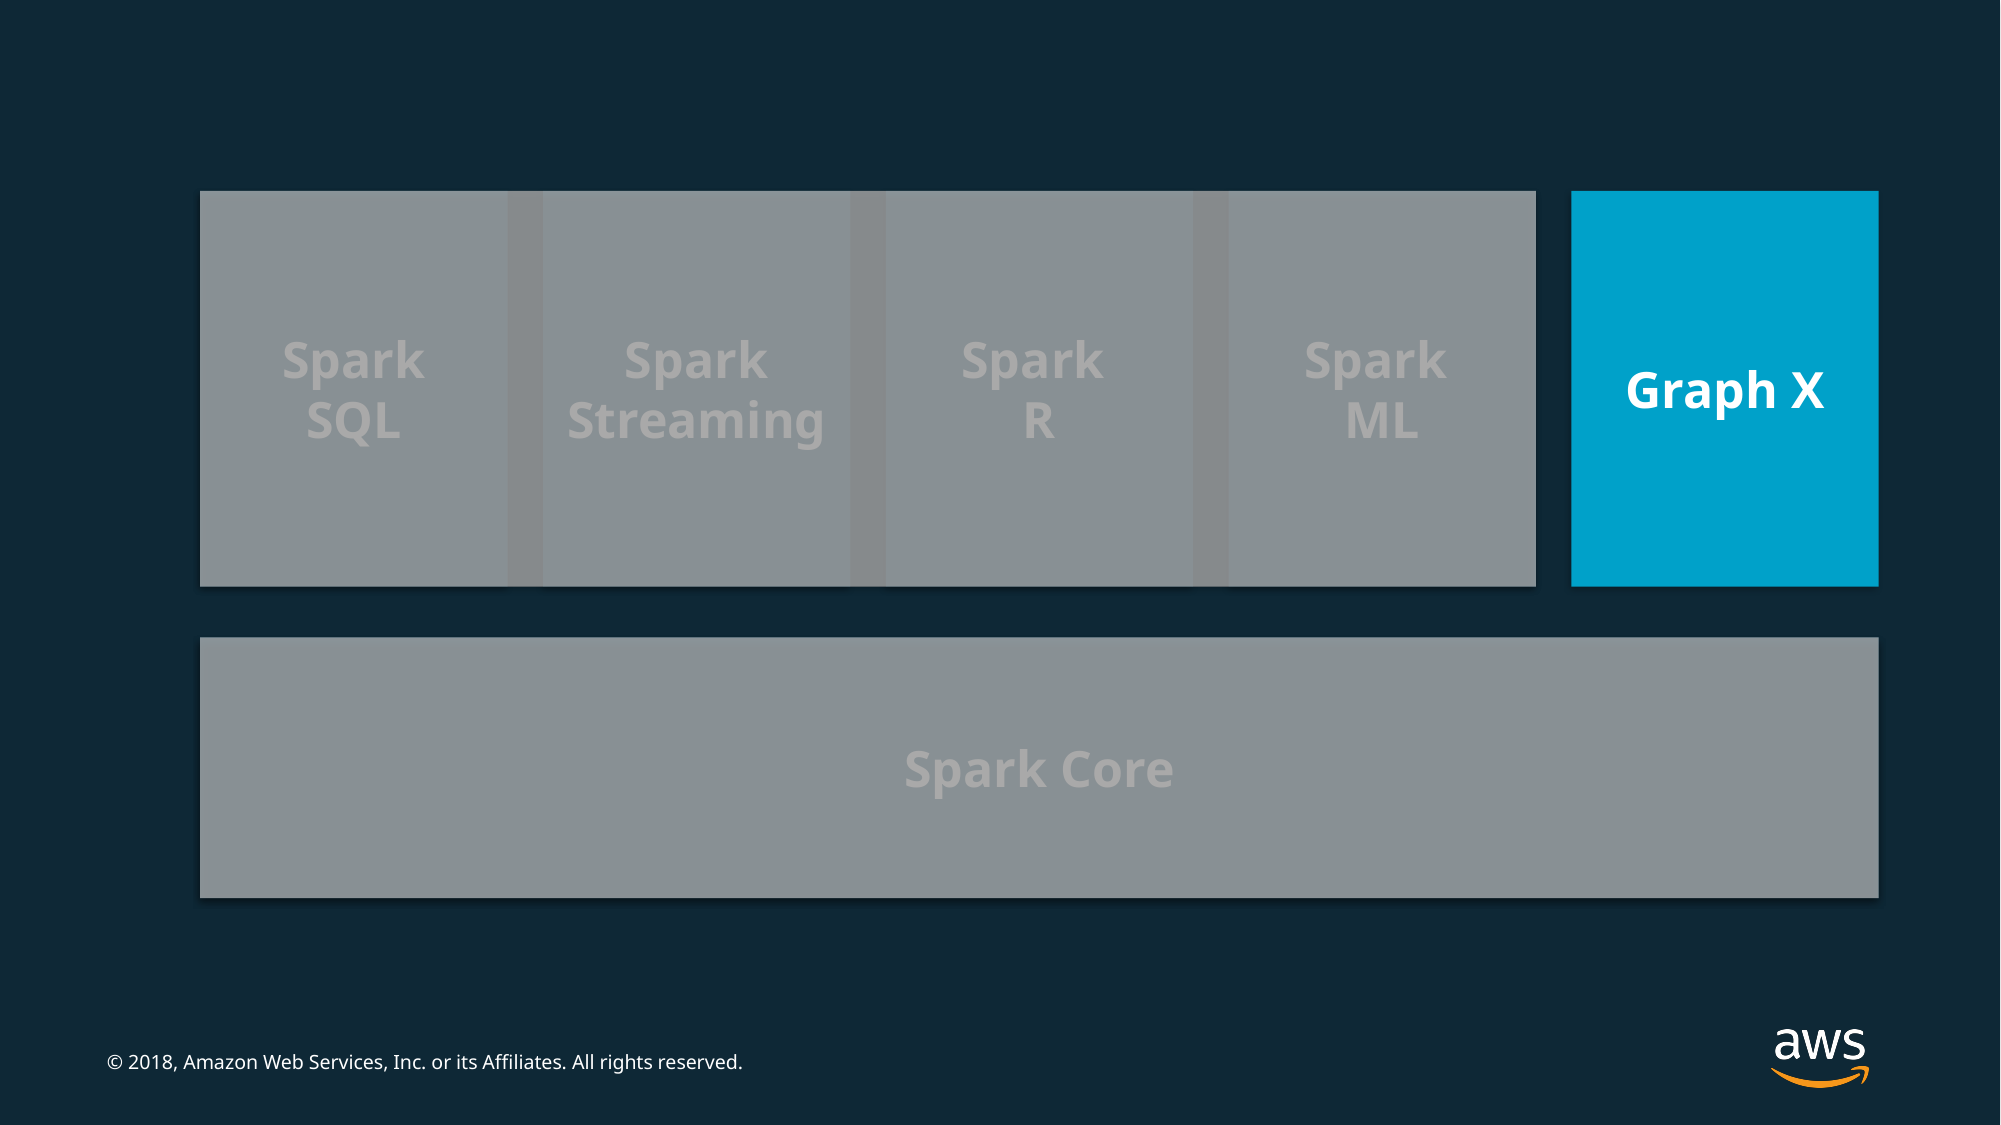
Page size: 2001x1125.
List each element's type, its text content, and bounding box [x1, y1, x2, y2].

picture [1771, 1029, 1869, 1088]
text_box [199, 636, 1879, 899]
text_box [199, 190, 1537, 587]
text_box Graph X [1571, 190, 1879, 587]
